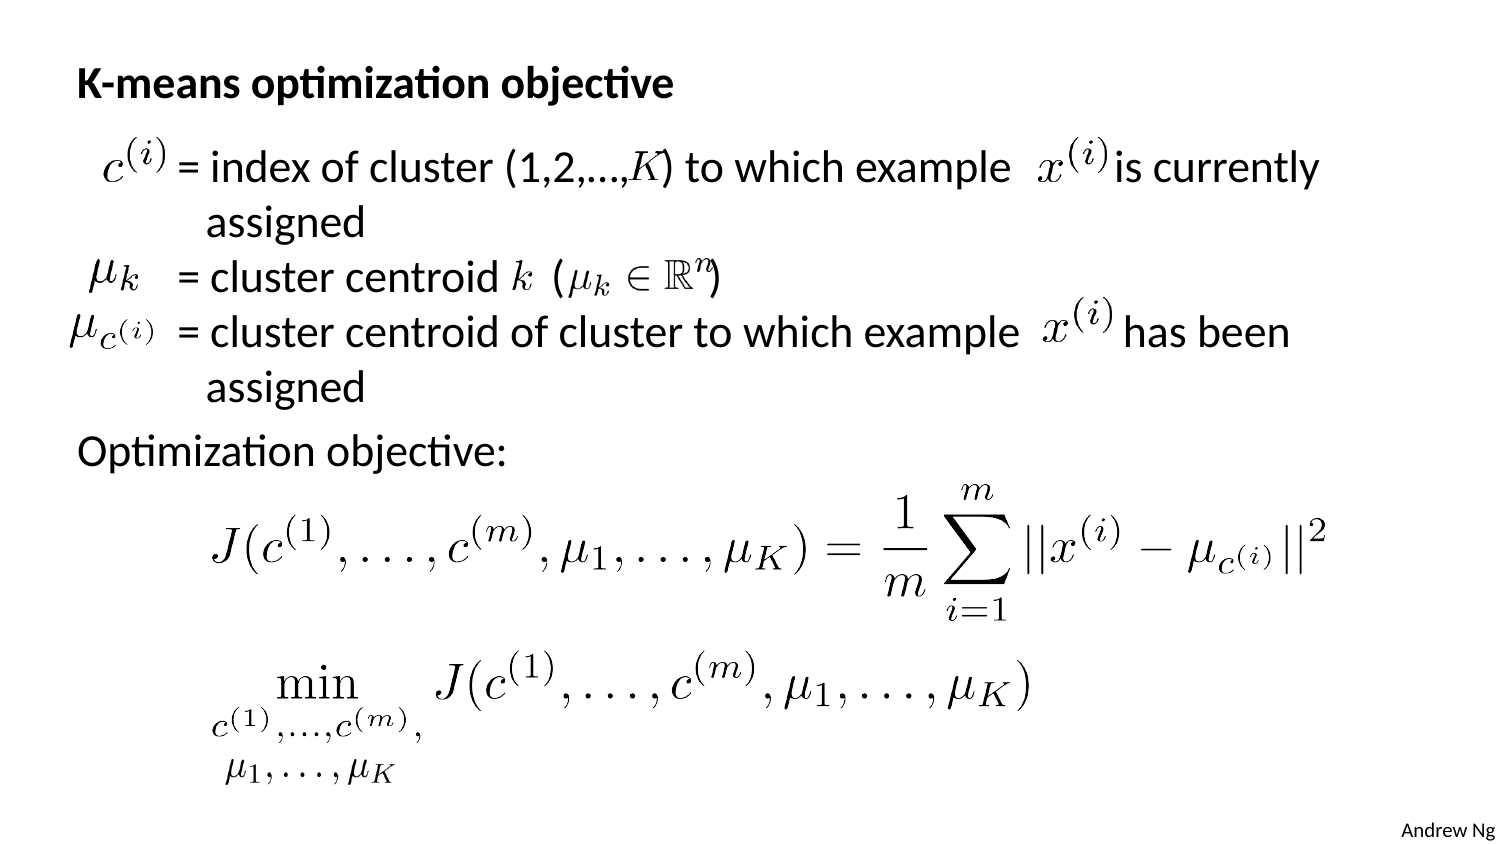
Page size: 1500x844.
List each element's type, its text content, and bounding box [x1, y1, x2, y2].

text_box K-means optimization objective [62, 45, 1425, 116]
text_box Optimization objective: [62, 413, 1425, 539]
picture [88, 259, 138, 293]
picture [102, 136, 165, 183]
picture [512, 260, 532, 291]
picture [628, 151, 664, 181]
picture [1041, 296, 1112, 342]
picture [224, 759, 395, 785]
text_box = index of cluster (1,2,…, ) to which example is currently assigned = cluster centroid ( ) = cluster centroid of cluster to which example has been assigned [87, 129, 1450, 419]
picture [68, 313, 153, 349]
picture [568, 258, 714, 299]
picture [212, 484, 1325, 622]
picture [212, 650, 1029, 743]
picture [1036, 136, 1107, 183]
